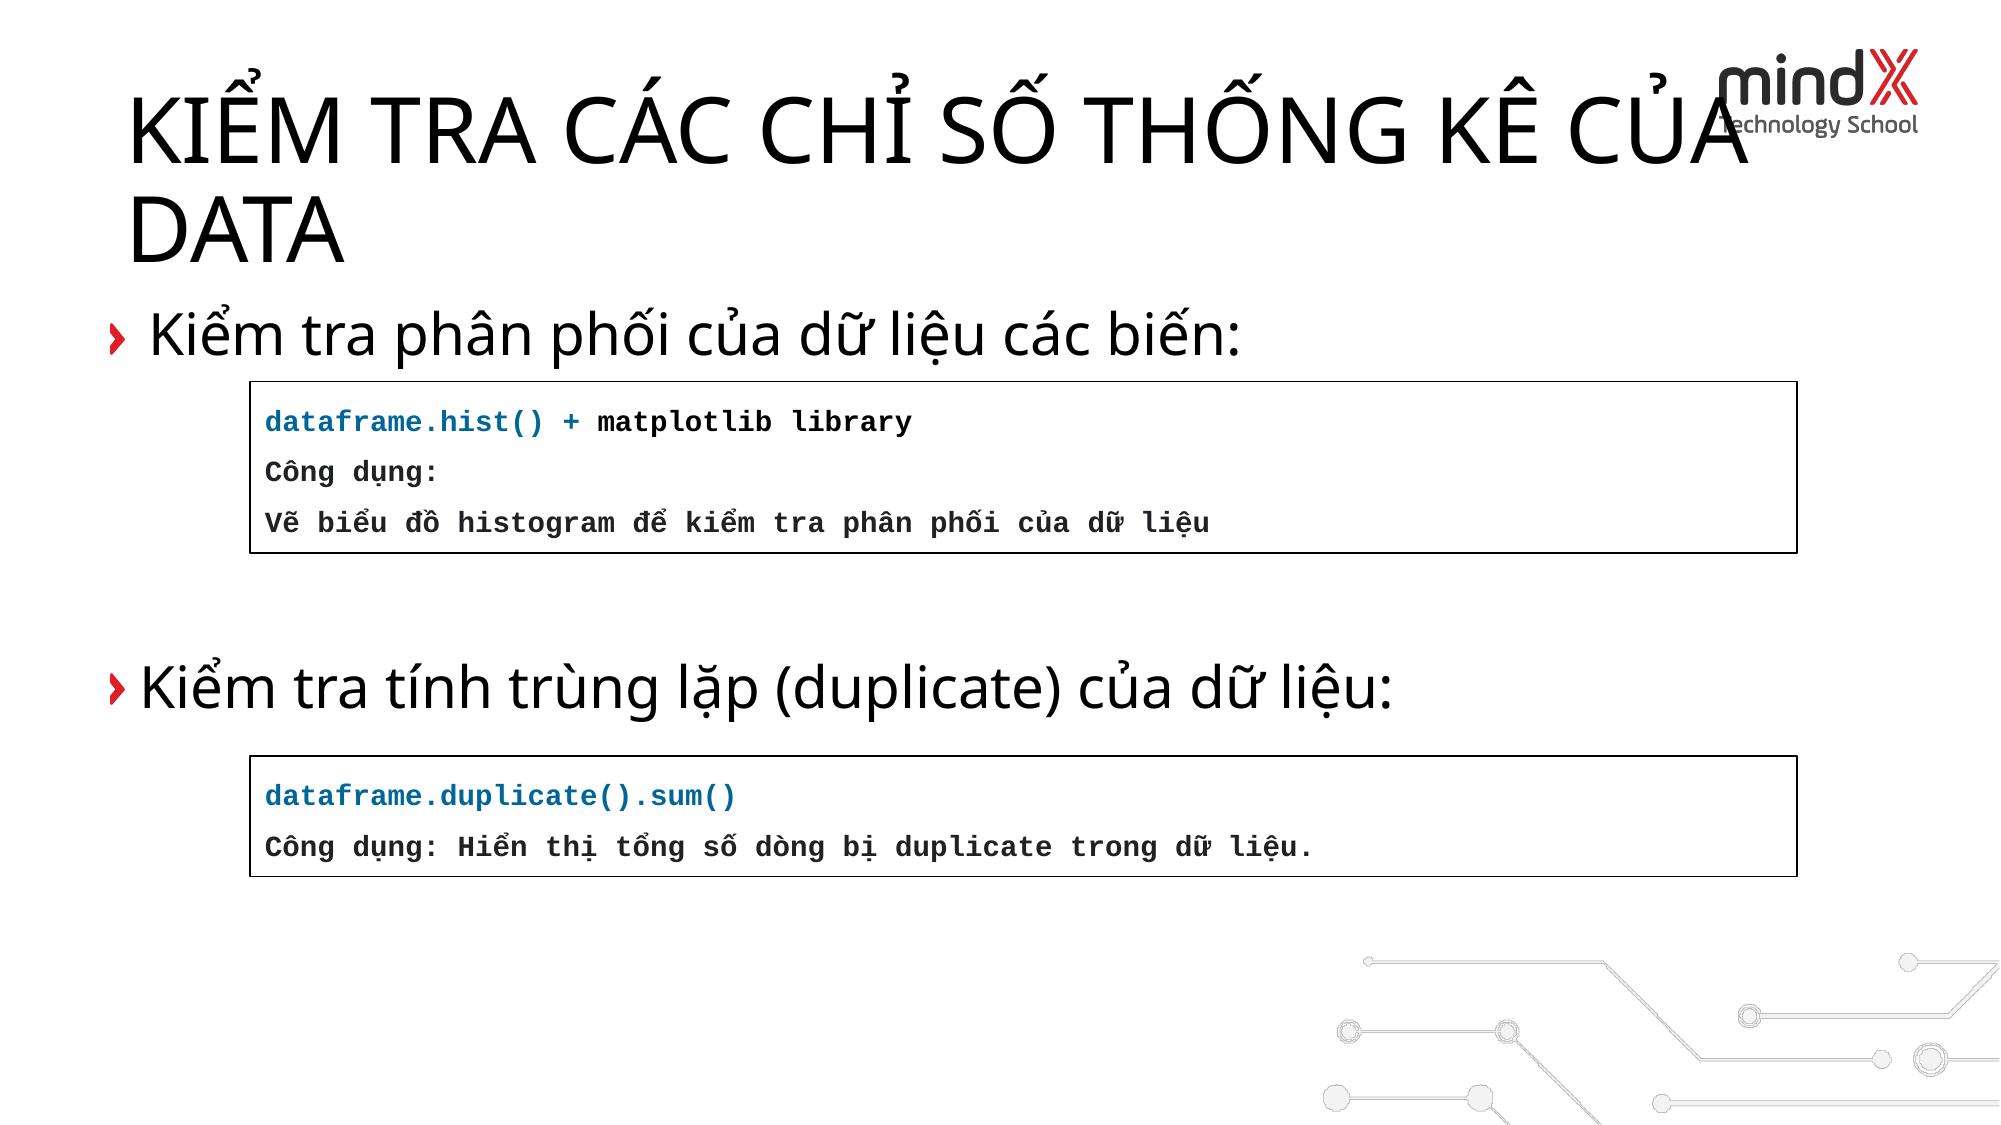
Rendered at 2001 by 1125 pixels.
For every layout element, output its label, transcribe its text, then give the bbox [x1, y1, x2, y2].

picture [109, 323, 125, 355]
picture [1719, 49, 1918, 138]
picture [1318, 825, 2000, 1125]
picture [109, 673, 125, 705]
text_box dataframe.hist() + matplotlib library Công dụng: Vẽ biểu đồ histogram để kiểm tra phân phối của dữ liệu [249, 381, 1797, 553]
text_box dataframe.duplicate().sum() Công dụng: Hiển thị tổng số dòng bị duplicate trong dữ liệu. [249, 756, 1797, 877]
list Kiểm tra phân phối của dữ liệu các biến: Kiểm tra tính trùng lặp (duplicate) của dữ liệu: [124, 297, 1850, 1125]
title KIỂM TRA CÁC CHỈ SỐ THỐNG KÊ CỦA DATA [110, 75, 1836, 293]
